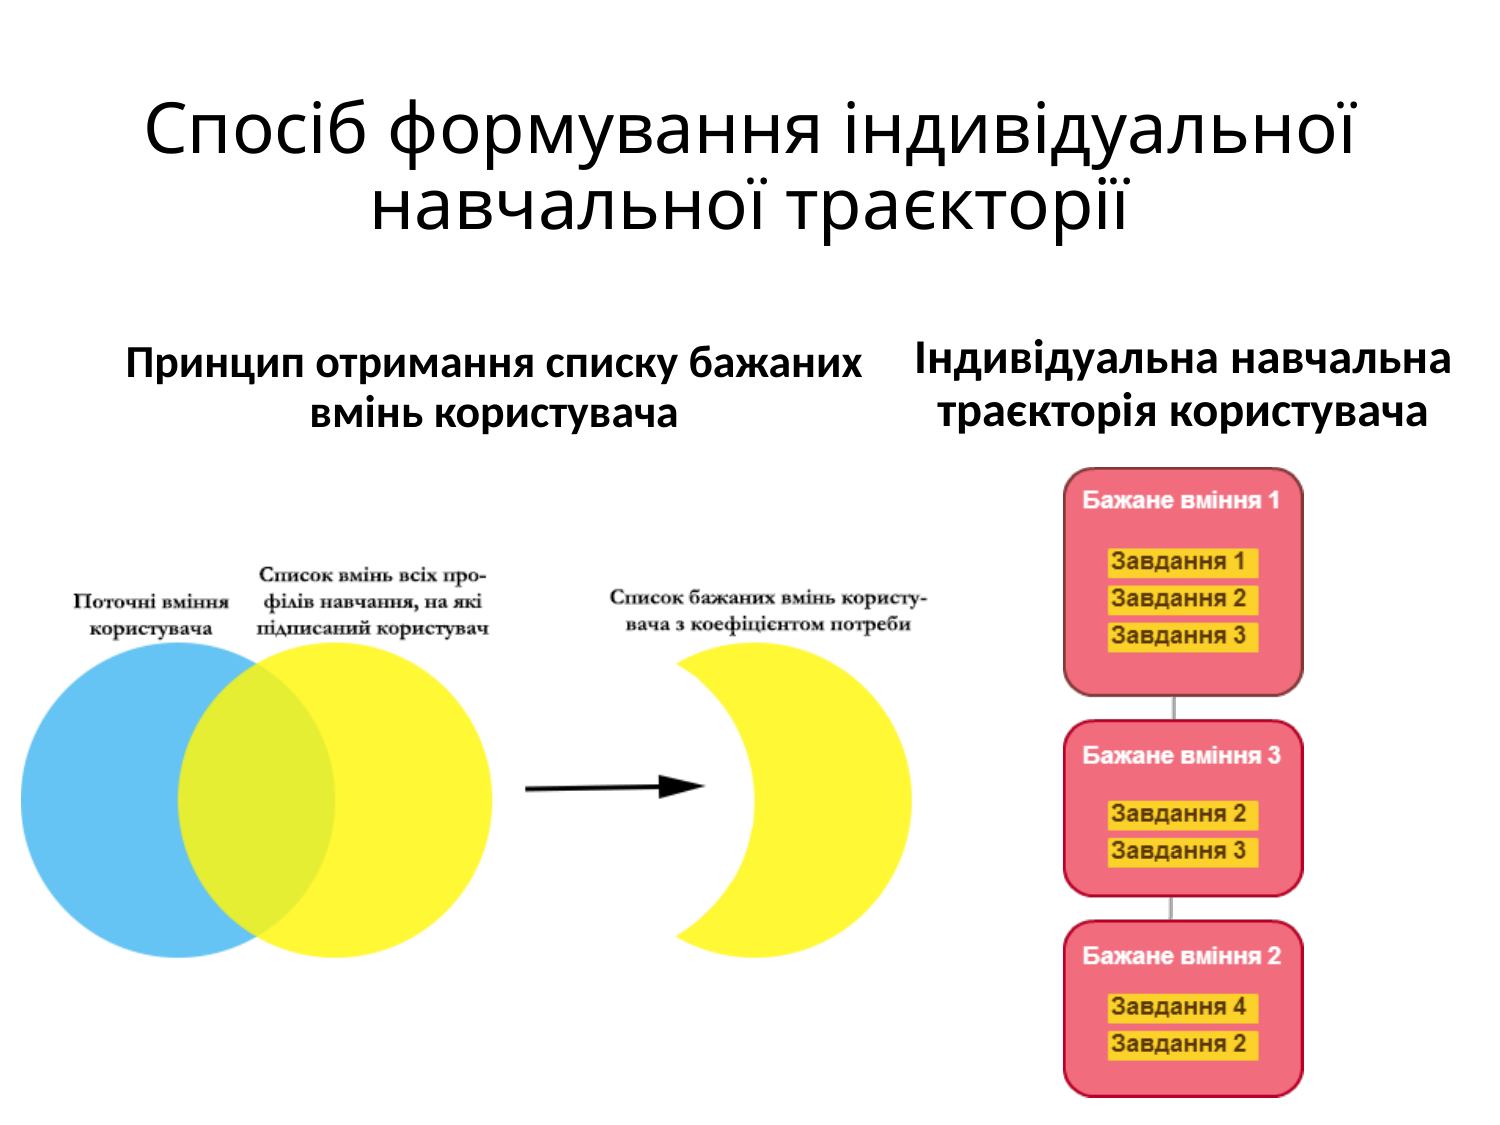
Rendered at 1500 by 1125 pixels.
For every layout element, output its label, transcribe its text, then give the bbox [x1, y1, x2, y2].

picture [1063, 467, 1304, 1098]
title Спосіб формування індивідуальної навчальної траєкторії [103, 59, 1398, 278]
list Принцип отримання списку бажаних вмінь користувача [75, 309, 895, 445]
picture [21, 564, 931, 977]
list Індивідуальна навчальна траєкторія користувача [895, 309, 1471, 445]
